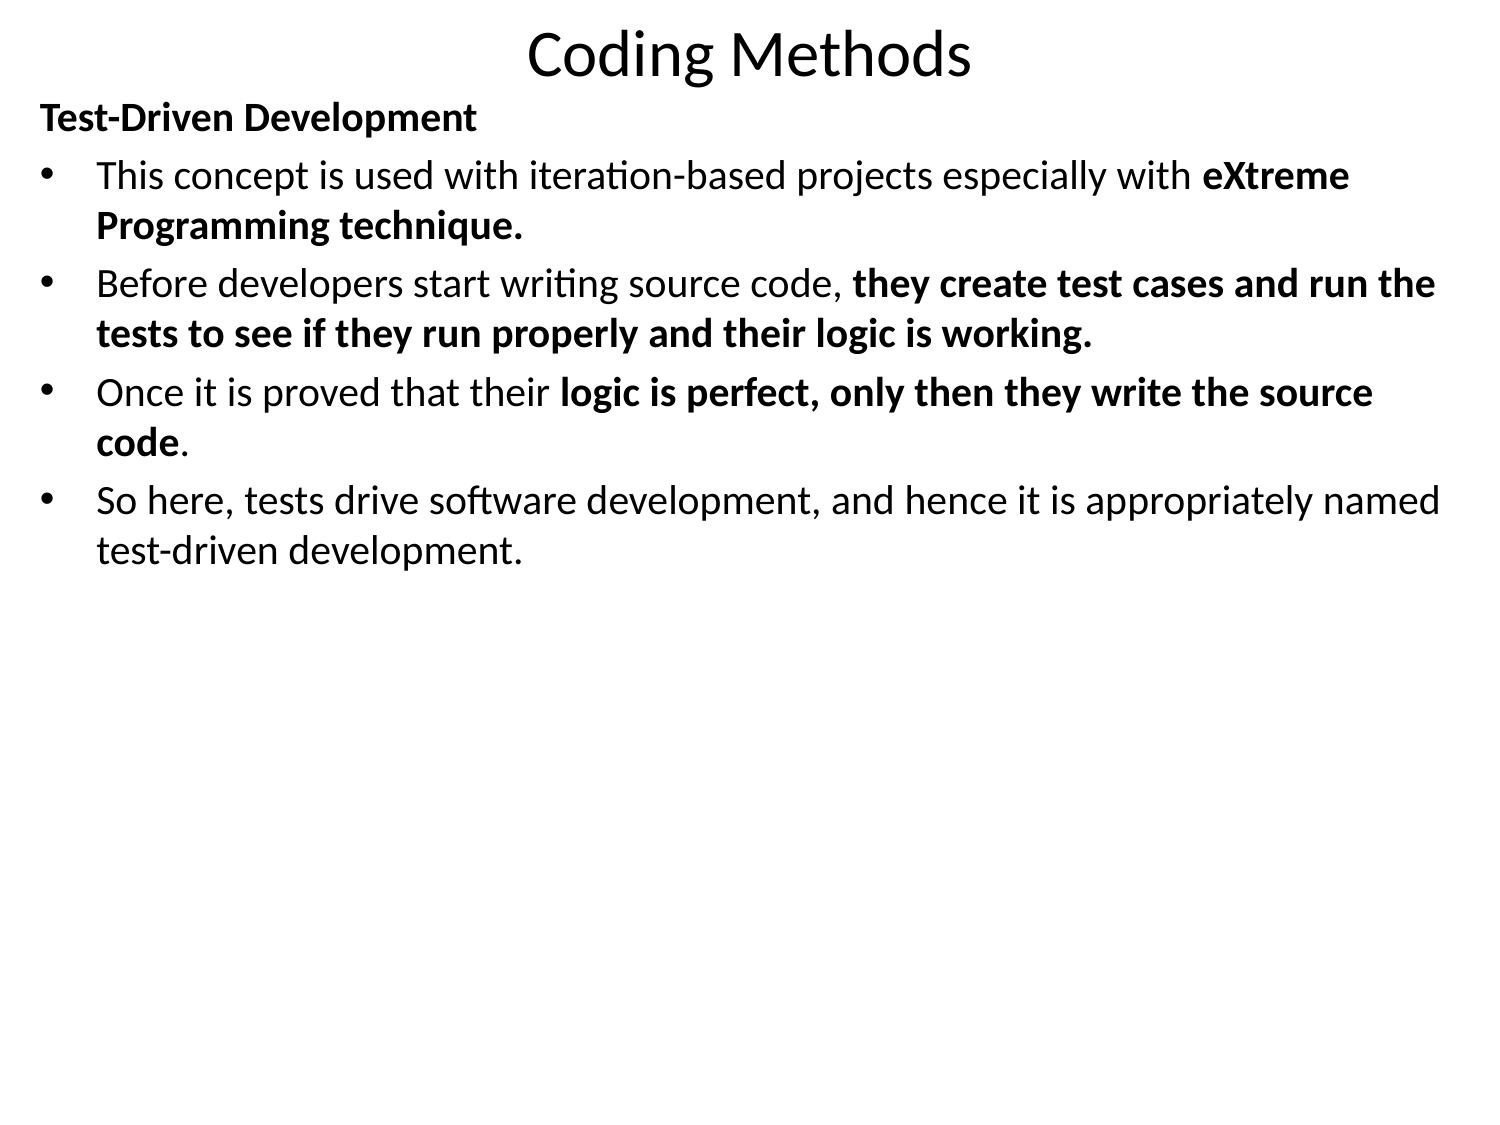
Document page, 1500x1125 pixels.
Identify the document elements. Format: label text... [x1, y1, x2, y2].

list Test-Driven Development This concept is used with iteration-based projects especially with eXtreme Programming technique. Before developers start writing source code, they create test cases and run the tests to see if they run properly and their logic is working. Once it is proved that their logic is perfect, only then they write the source code. So here, tests drive software development, and hence it is appropriately named test-driven development. [24, 82, 1475, 1095]
title Coding Methods [75, 0, 1425, 82]
